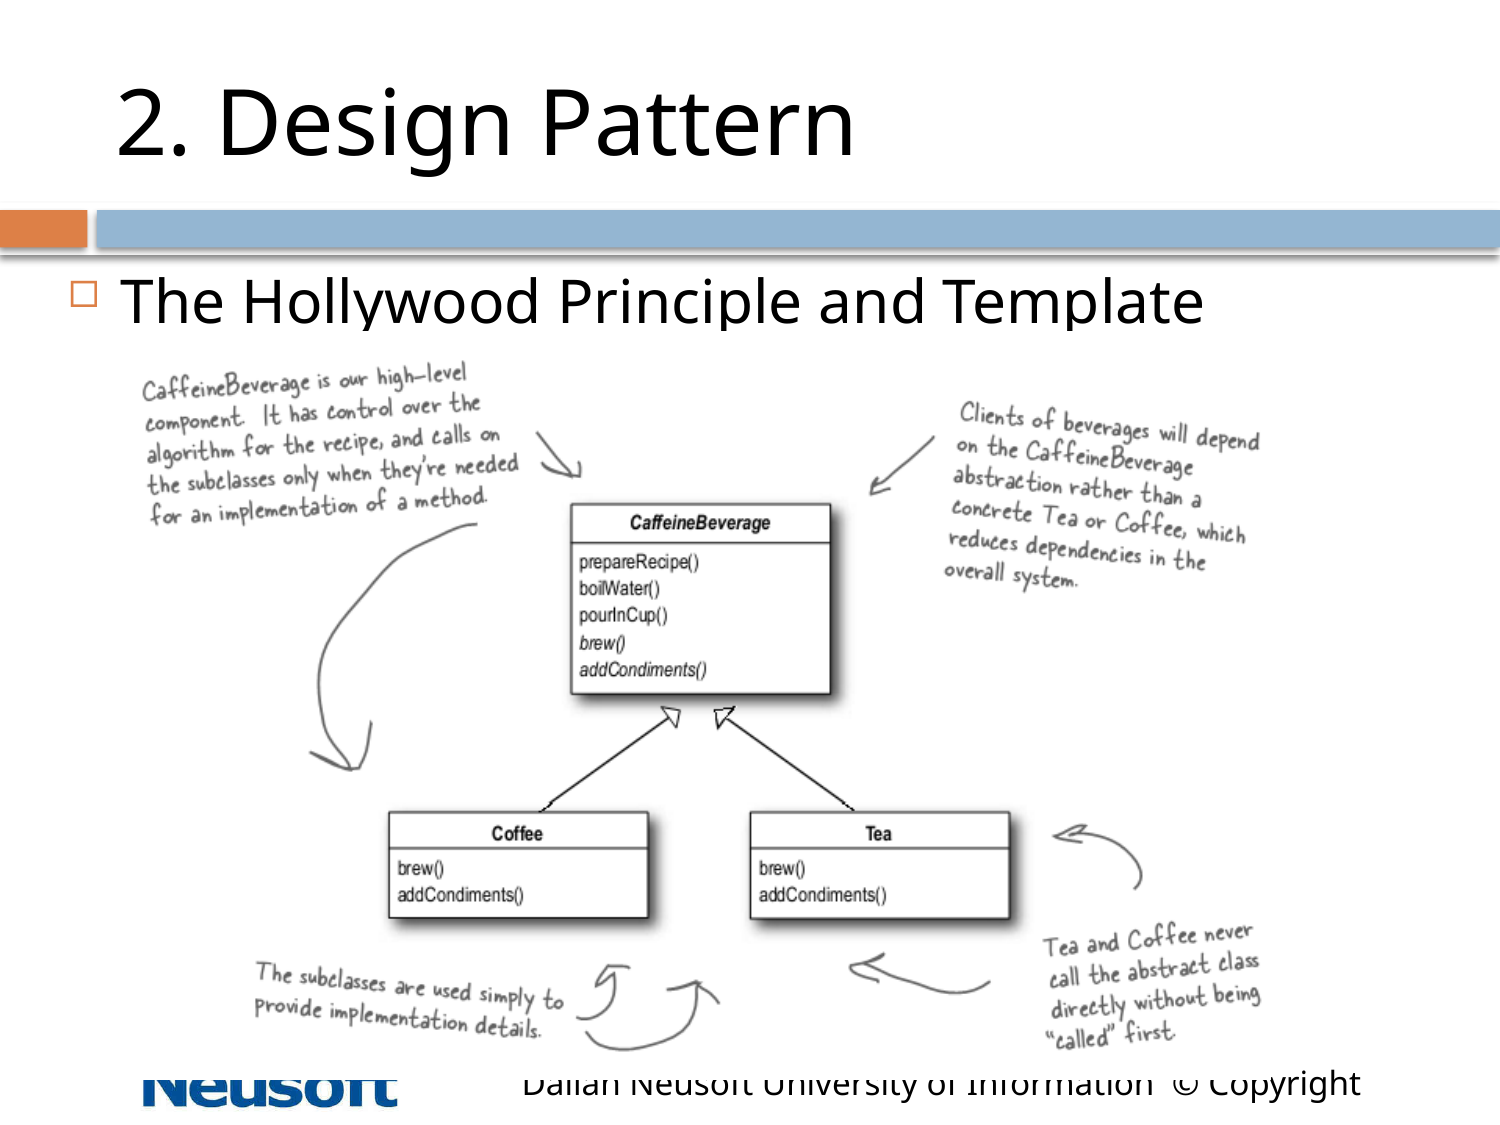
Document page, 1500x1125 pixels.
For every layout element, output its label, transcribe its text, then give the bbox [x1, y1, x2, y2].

list The Hollywood Principle and Template Method [53, 255, 1453, 993]
text_box Dalian Neusoft University of Information © Copyright [506, 1054, 1378, 1110]
picture [118, 331, 1271, 1114]
title 2. Design Pattern [100, 37, 1438, 200]
